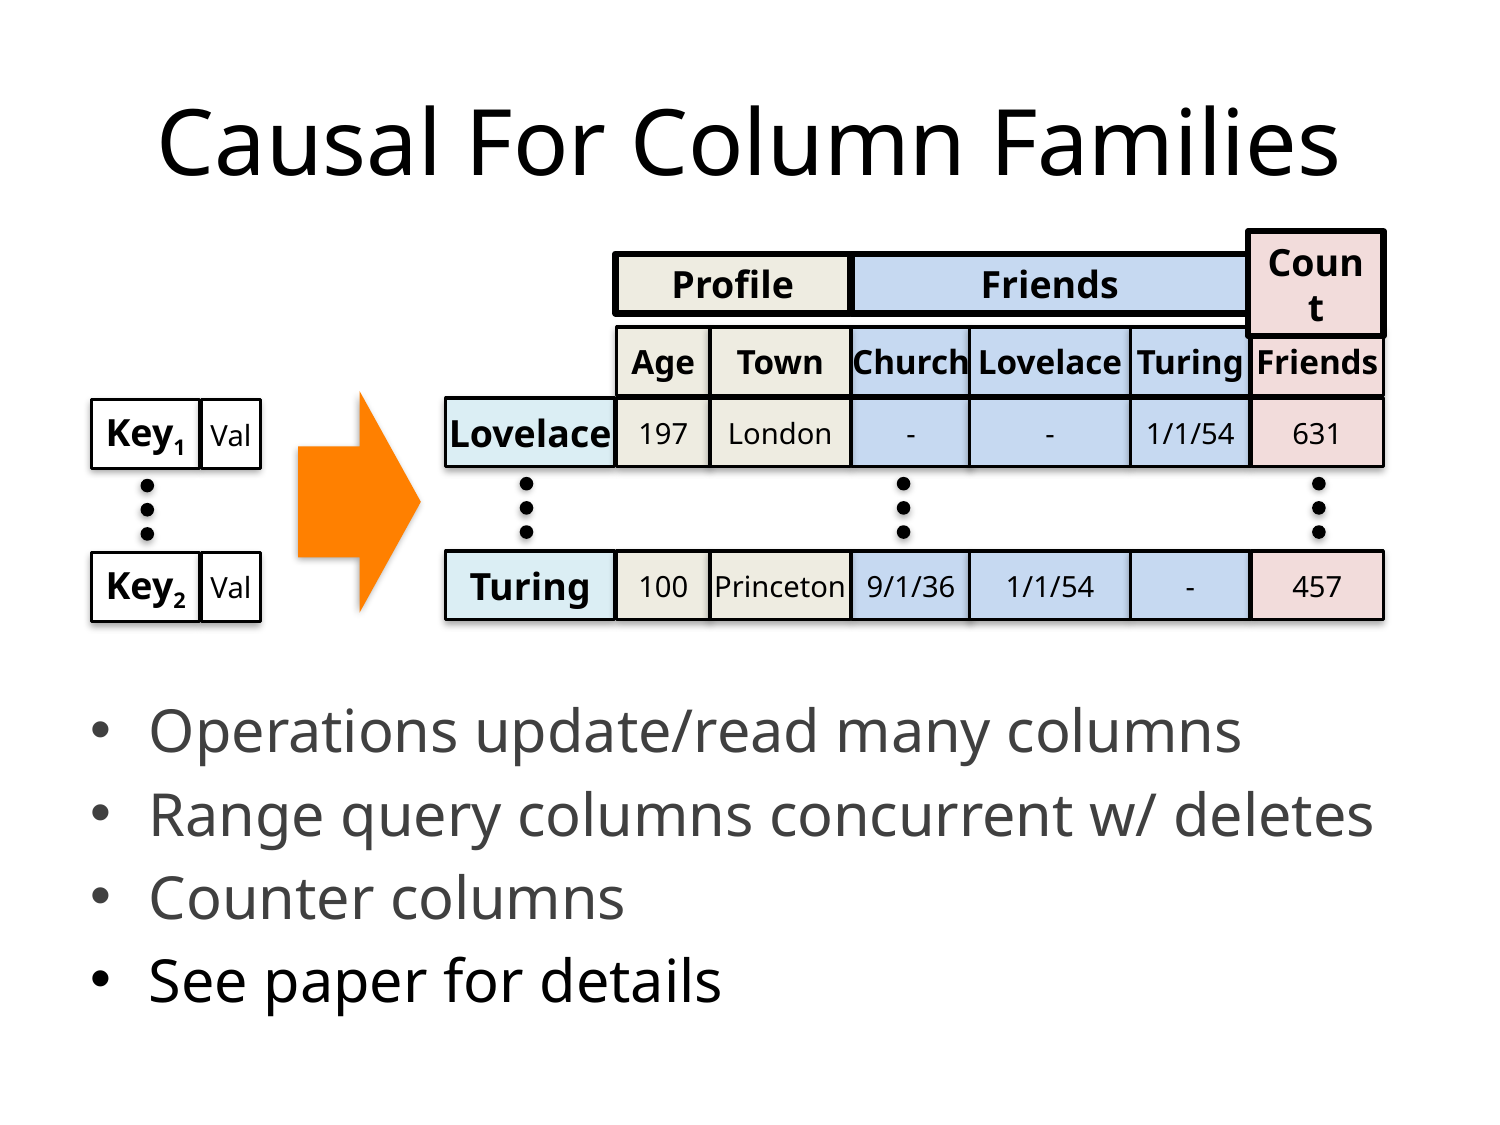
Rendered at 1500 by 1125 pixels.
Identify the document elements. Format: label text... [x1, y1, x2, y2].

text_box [897, 477, 910, 539]
text_box 9/1/36 [851, 550, 968, 620]
text_box Age [616, 326, 708, 396]
text_box Turing [445, 550, 615, 620]
text_box London [709, 397, 851, 468]
text_box 457 [1250, 550, 1384, 620]
text_box Turing [1130, 326, 1248, 396]
text_box - [855, 397, 968, 468]
text_box Lovelace [445, 397, 612, 468]
text_box Profile [615, 253, 851, 314]
text_box - [1130, 550, 1249, 620]
text_box Church [851, 326, 968, 396]
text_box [520, 477, 533, 539]
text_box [140, 479, 154, 541]
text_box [91, 399, 261, 622]
list Operations update/read many columns Range query columns concurrent w/ deletes Counter columns See paper for details [75, 686, 1425, 1028]
text_box Lovelace [969, 326, 1129, 396]
text_box Count [1248, 231, 1384, 336]
text_box 197 [616, 397, 708, 468]
text_box Town [709, 326, 851, 396]
text_box Friends [1250, 336, 1384, 396]
text_box - [969, 397, 1129, 468]
text_box 1/1/54 [1130, 397, 1246, 468]
text_box 631 [1250, 397, 1384, 468]
text_box Friends [851, 253, 1248, 314]
text_box Princeton [709, 550, 851, 620]
title Causal For Column Families [75, 45, 1425, 233]
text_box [1312, 477, 1326, 539]
text_box 100 [616, 550, 708, 620]
text_box 1/1/54 [969, 550, 1129, 620]
text_box [298, 390, 421, 613]
